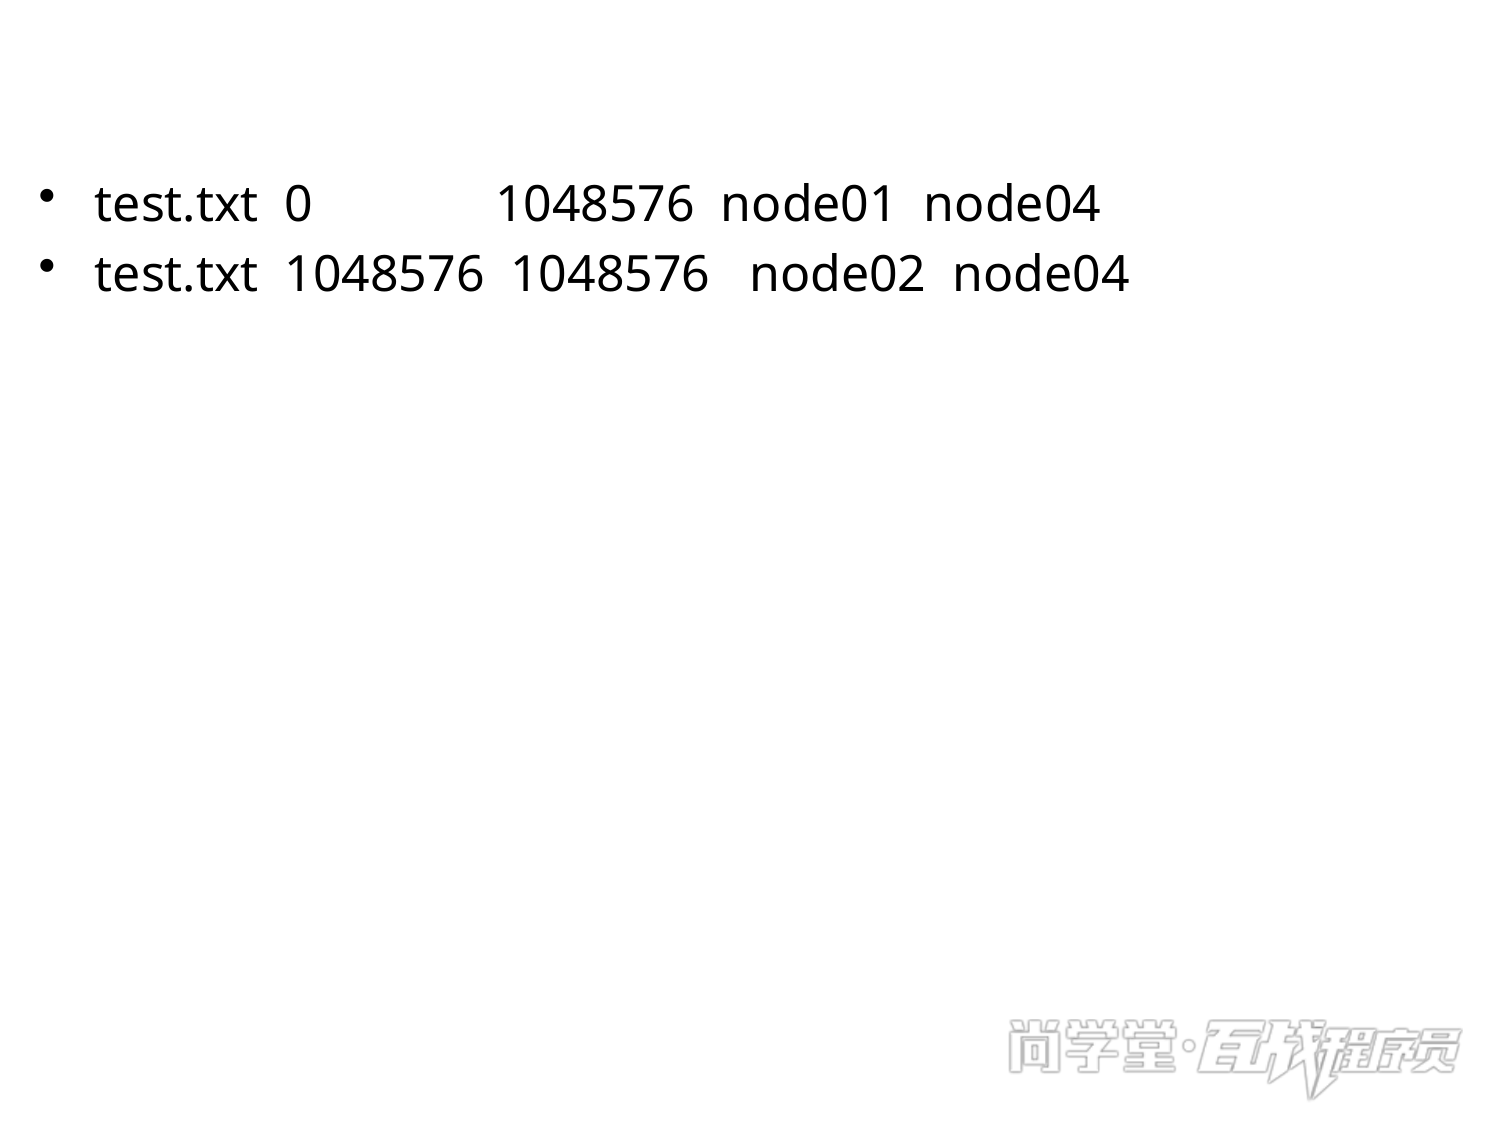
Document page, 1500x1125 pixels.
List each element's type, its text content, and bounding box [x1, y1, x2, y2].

picture [1008, 1019, 1463, 1103]
list test.txt 0 1048576 node01 node04 test.txt 1048576 1048576 node02 node04 [23, 164, 1465, 997]
